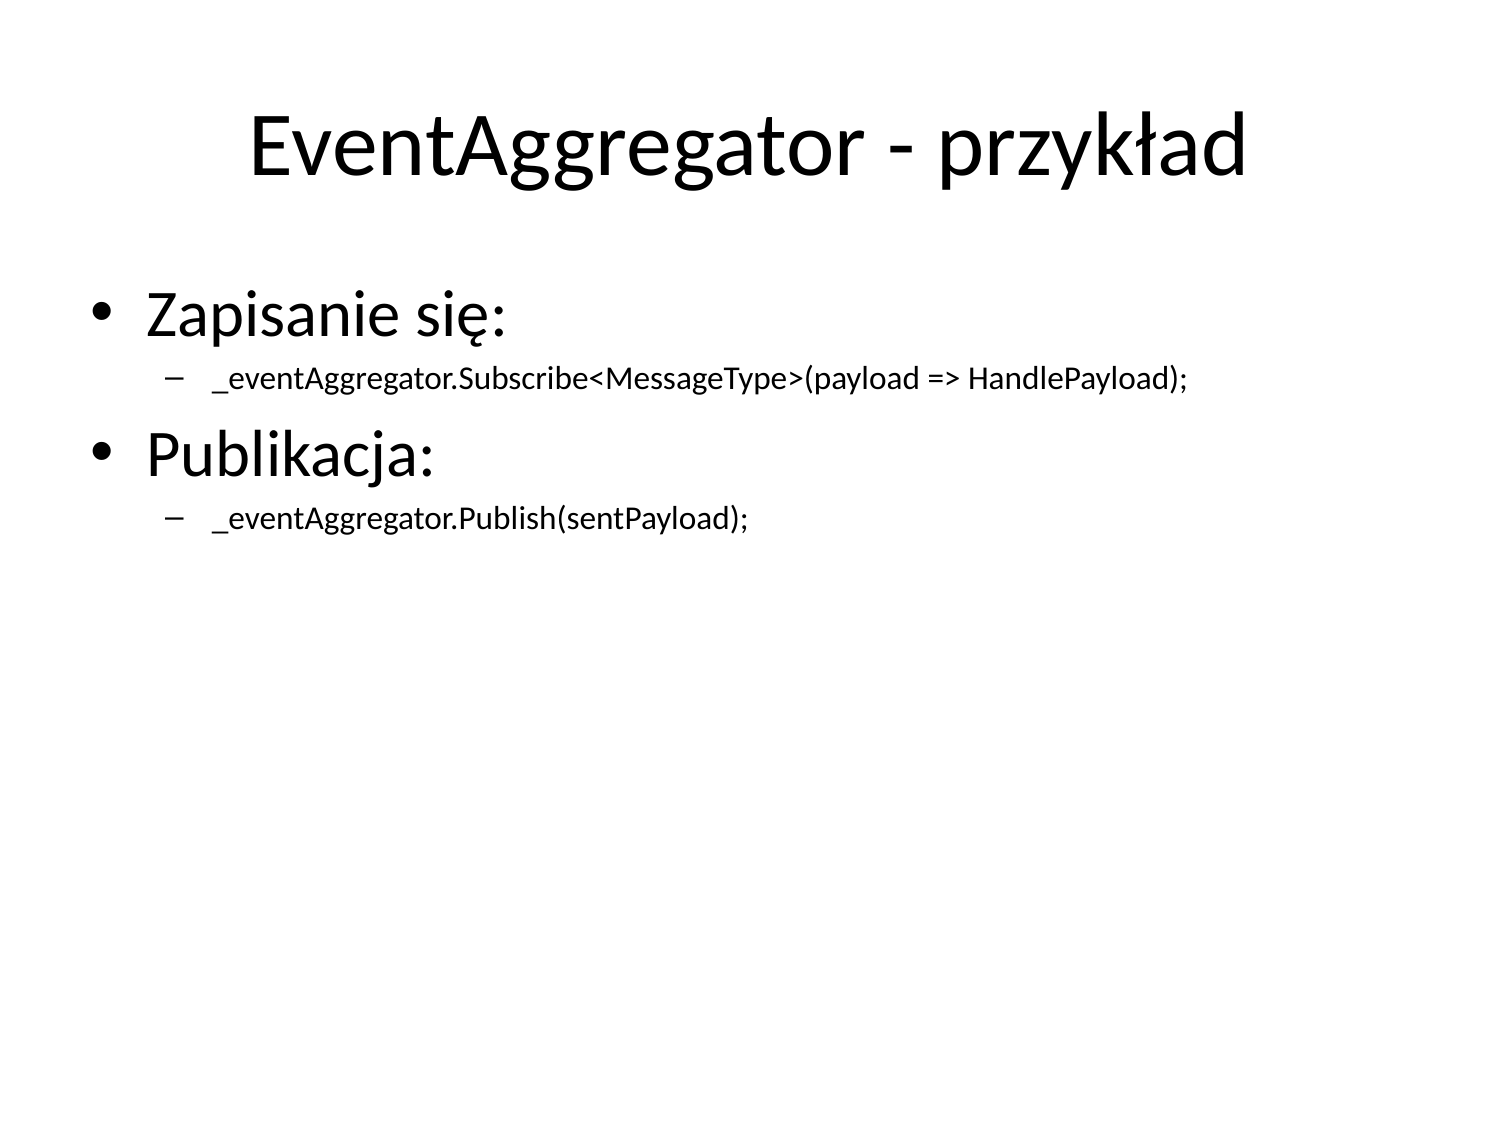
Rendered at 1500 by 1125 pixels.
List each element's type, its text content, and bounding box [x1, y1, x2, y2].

title EventAggregator - przykład [75, 45, 1425, 233]
list Zapisanie się: _eventAggregator.Subscribe<MessageType>(payload => HandlePayload); Publikacja: _eventAggregator.Publish(sentPayload); [75, 262, 1425, 1005]
